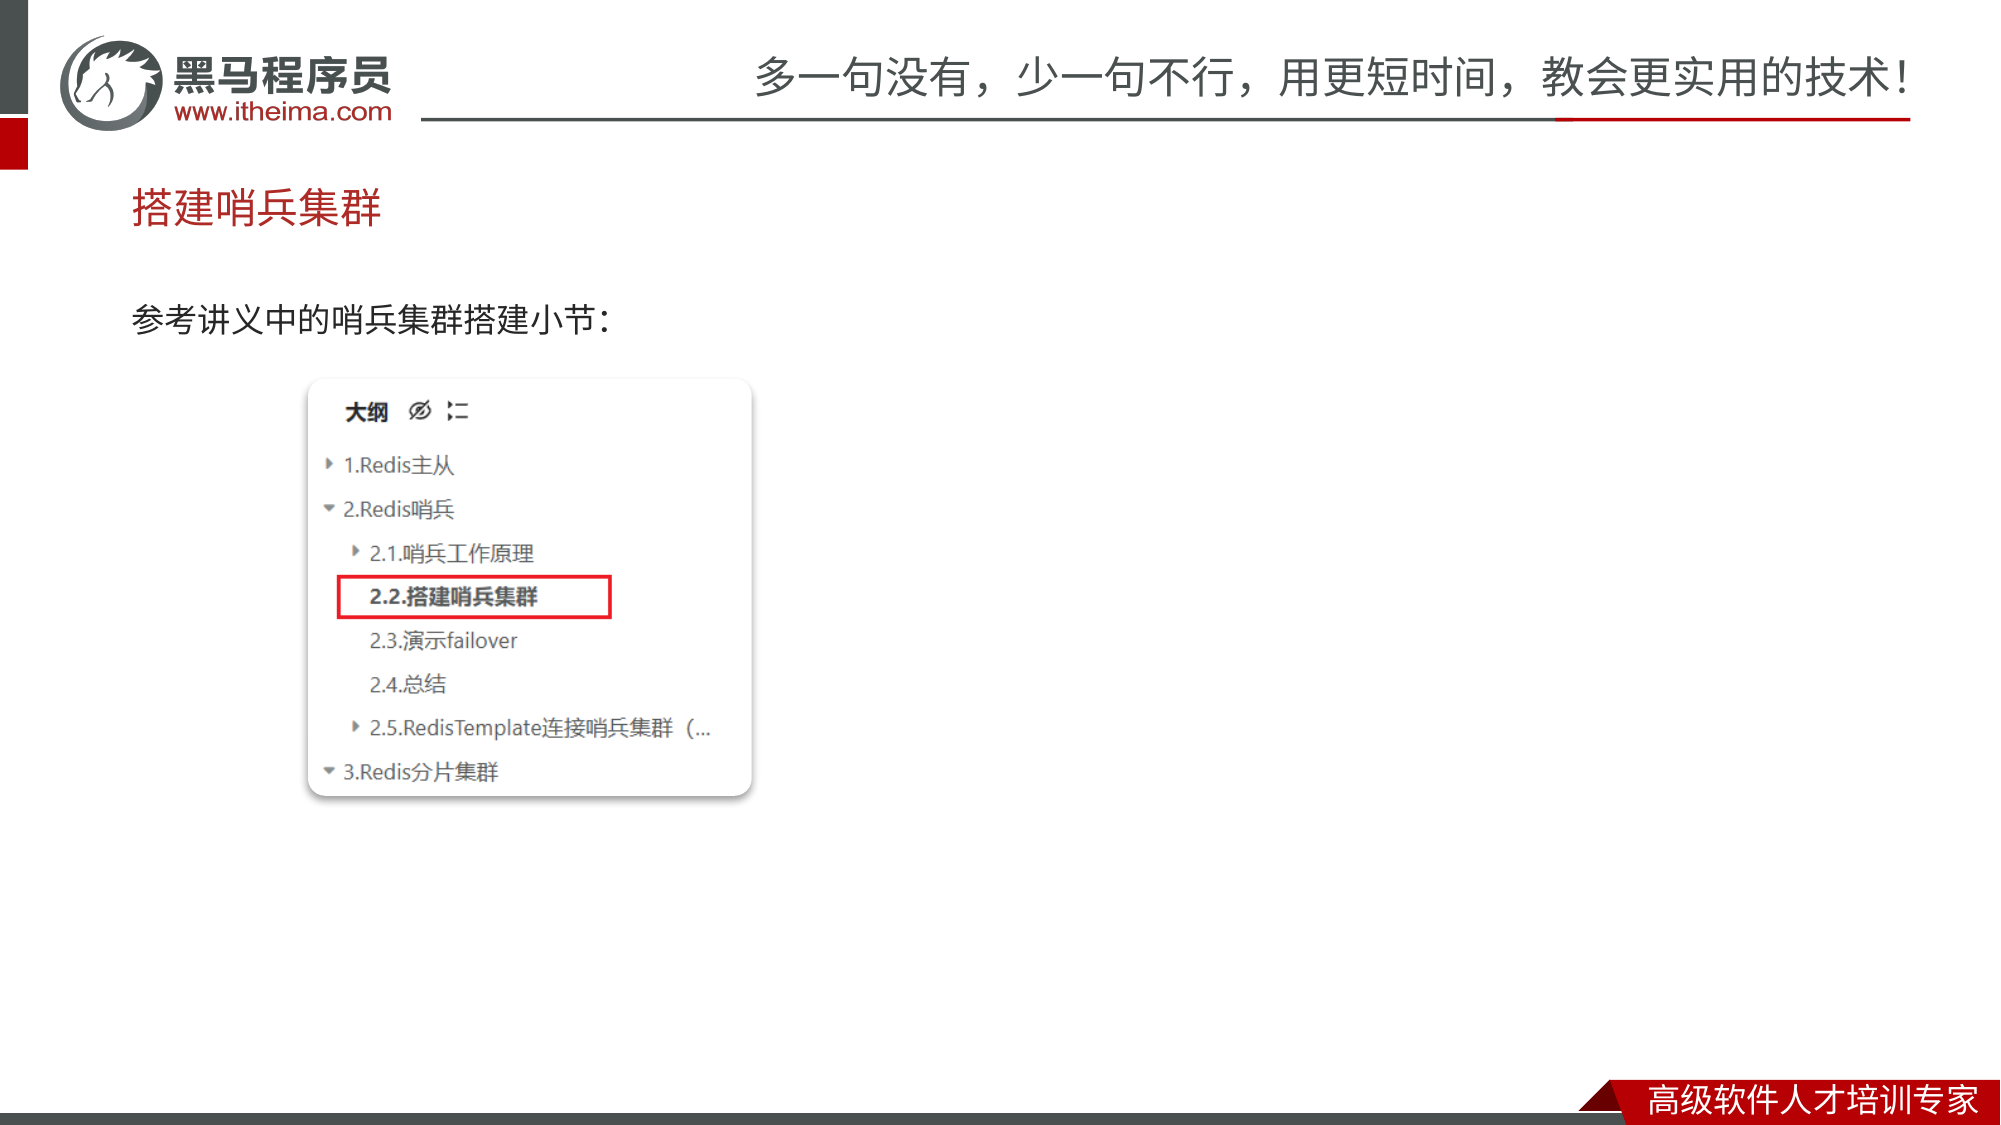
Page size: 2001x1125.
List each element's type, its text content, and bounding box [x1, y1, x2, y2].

picture [307, 378, 752, 797]
list 参考讲义中的哨兵集群搭建小节： [116, 271, 1847, 408]
title 搭建哨兵集群 [116, 173, 1872, 240]
picture [14, 0, 453, 179]
